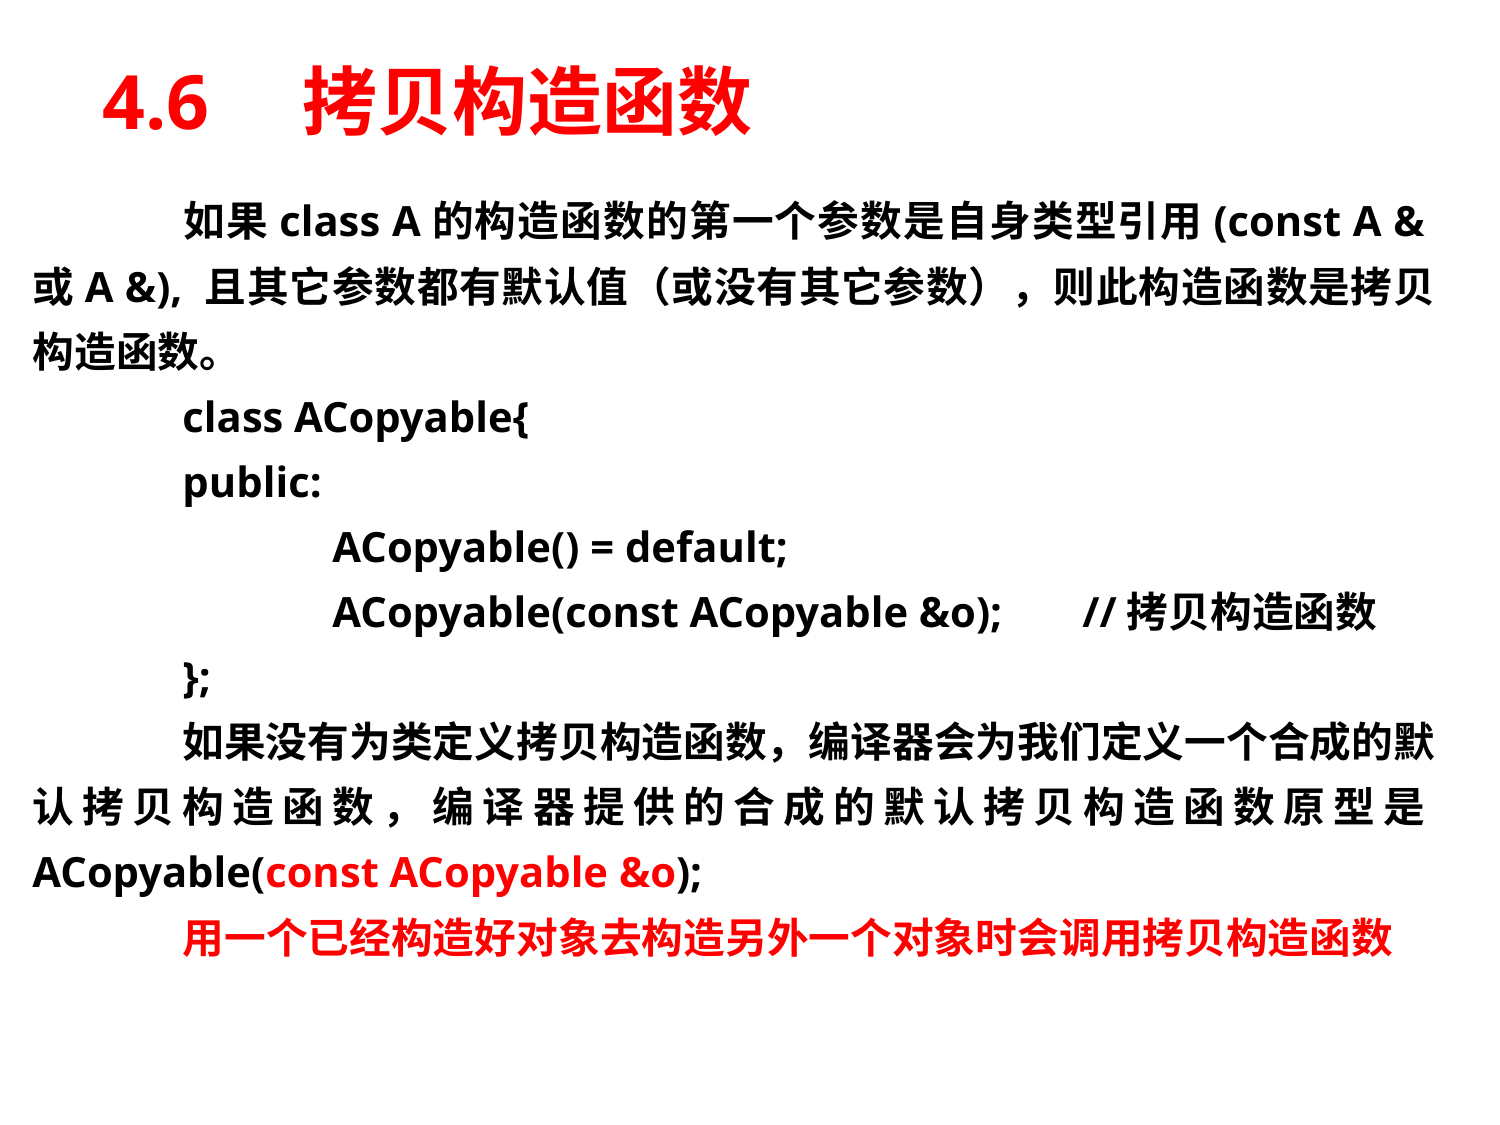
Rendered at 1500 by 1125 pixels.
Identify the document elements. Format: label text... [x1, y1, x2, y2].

title 4.6 拷贝构造函数 [87, 31, 1363, 160]
text_box 如果class A的构造函数的第一个参数是自身类型引用(const A &或A &), 且其它参数都有默认值（或没有其它参数），则此构造函数是拷贝构造函数。 class ACopyable{ public: ACopyable() = default; ACopyable(const ACopyable &o); //拷贝构造函数 }; 如果没有为类定义拷贝构造函数，编译器会为我们定义一个合成的默认拷贝构造函数，编译器提供的合成的默认拷贝构造函数原型是ACopyable(const ACopyable &o); 用一个已经构造好对象去构造另外一个对象时会调用拷贝构造函数 [17, 160, 1450, 1047]
